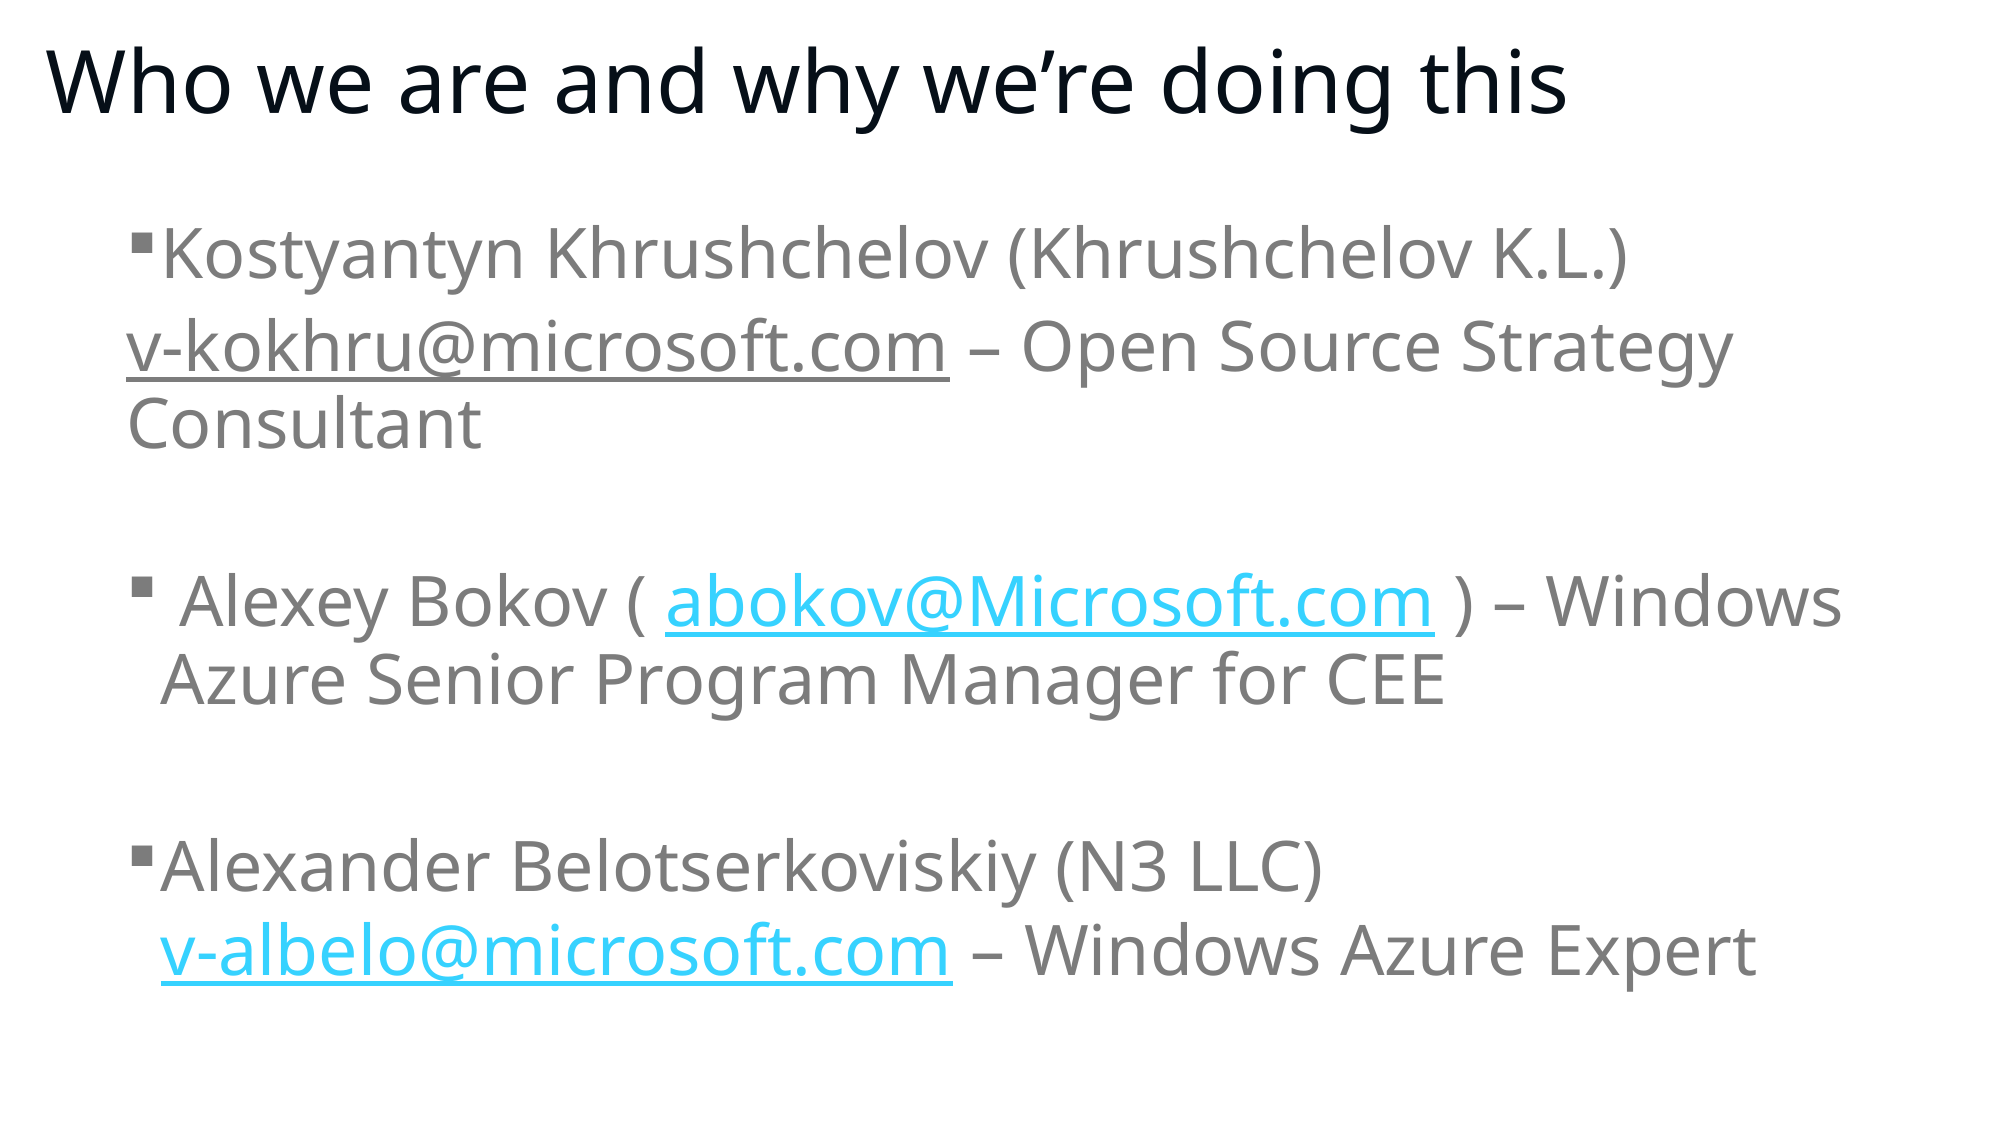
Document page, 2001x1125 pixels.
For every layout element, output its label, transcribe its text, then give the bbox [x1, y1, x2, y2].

title Who we are and why we’re doing this [25, 13, 1795, 157]
list Kostyantyn Khrushchelov (Khrushchelov K.L.) v-kokhru@microsoft.com – Open Source Strategy Consultant Alexey Bokov ( abokov@Microsoft.com ) – Windows Azure Senior Program Manager for CEE Alexander Belotserkoviskiy (N3 LLC) v-albelo@microsoft.com – Windows Azure Expert [0, 208, 2000, 1006]
